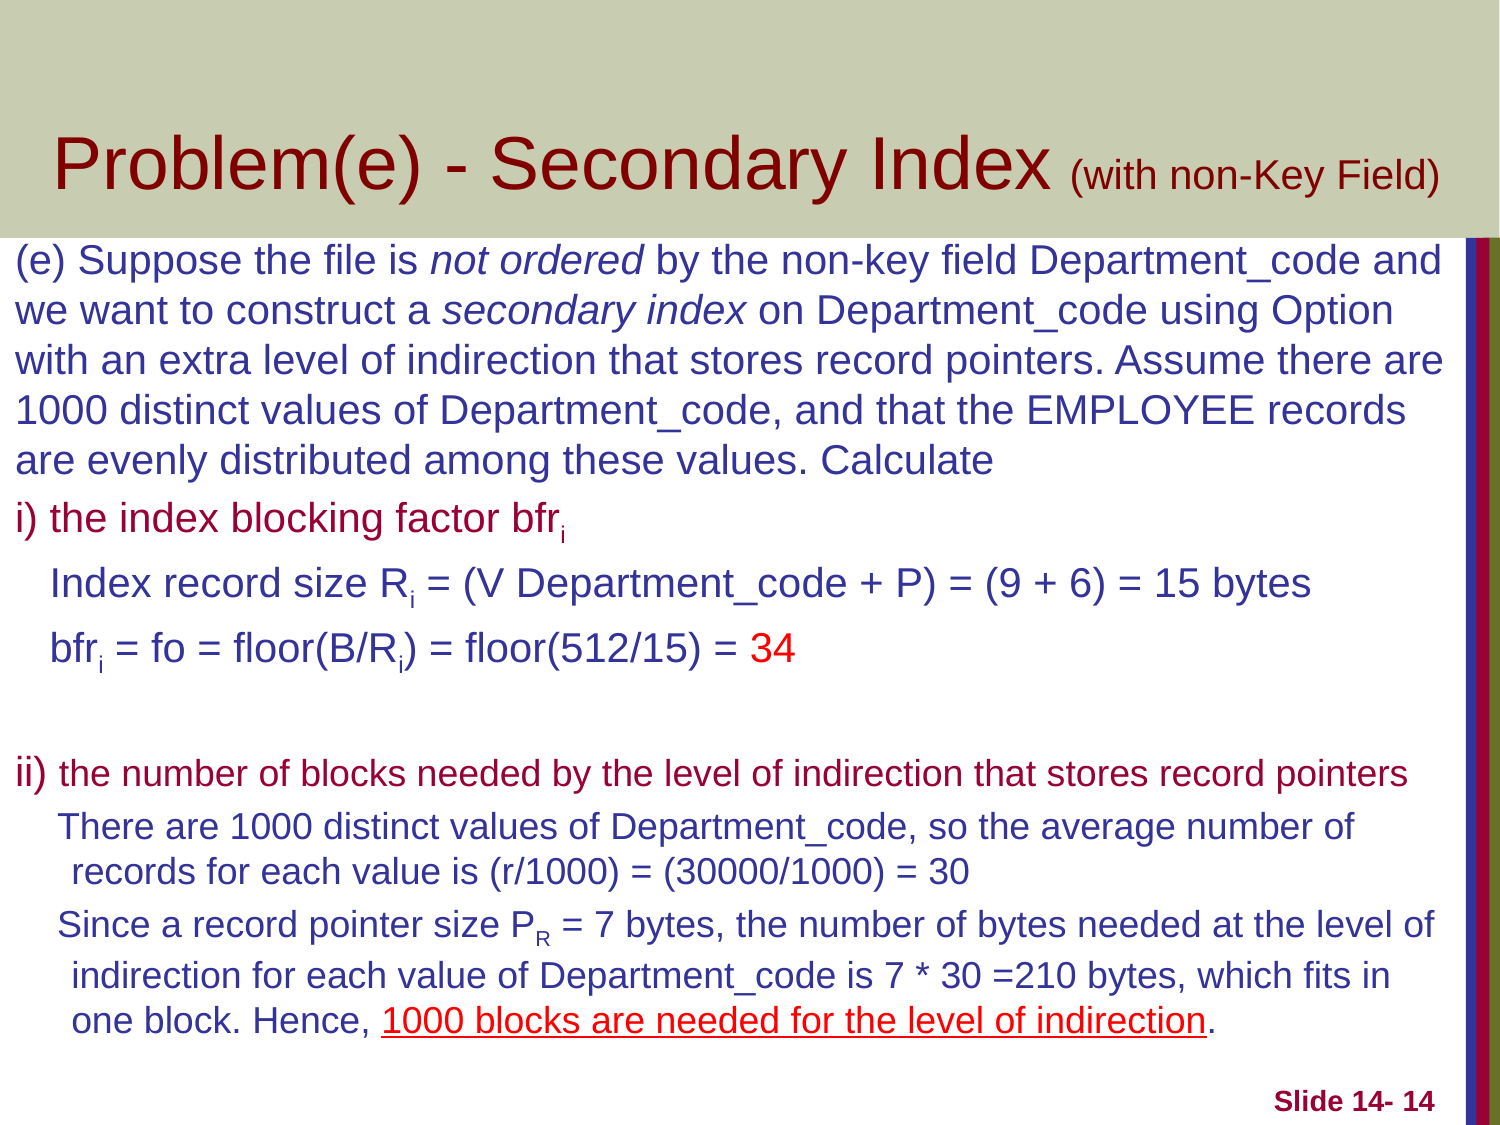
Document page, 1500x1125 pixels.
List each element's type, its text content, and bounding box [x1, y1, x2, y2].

slide_number Slide 14- 14 [1137, 1049, 1451, 1125]
list (e) Suppose the file is not ordered by the non-key field Department_code and we want to construct a secondary index on Department_code using Option with an extra level of indirection that stores record pointers. Assume there are 1000 distinct values of Department_code, and that the EMPLOYEE records are evenly distributed among these values. Calculate i) the index blocking factor bfri Index record size Ri = (V Department_code + P) = (9 + 6) = 15 bytes bfri = fo = floor(B/Ri) = floor(512/15) = 34 ii) the number of blocks needed by the level of indirection that stores record pointers There are 1000 distinct values of Department_code, so the average number of records for each value is (r/1000) = (30000/1000) = 30 Since a record pointer size PR = 7 bytes, the number of bytes needed at the level of indirection for each value of Department_code is 7 * 30 =210 bytes, which fits in one block. Hence, 1000 blocks are needed for the level of indirection. [0, 224, 1451, 1051]
title Problem(e) - Secondary Index (with non-Key Field) [37, 49, 1476, 213]
